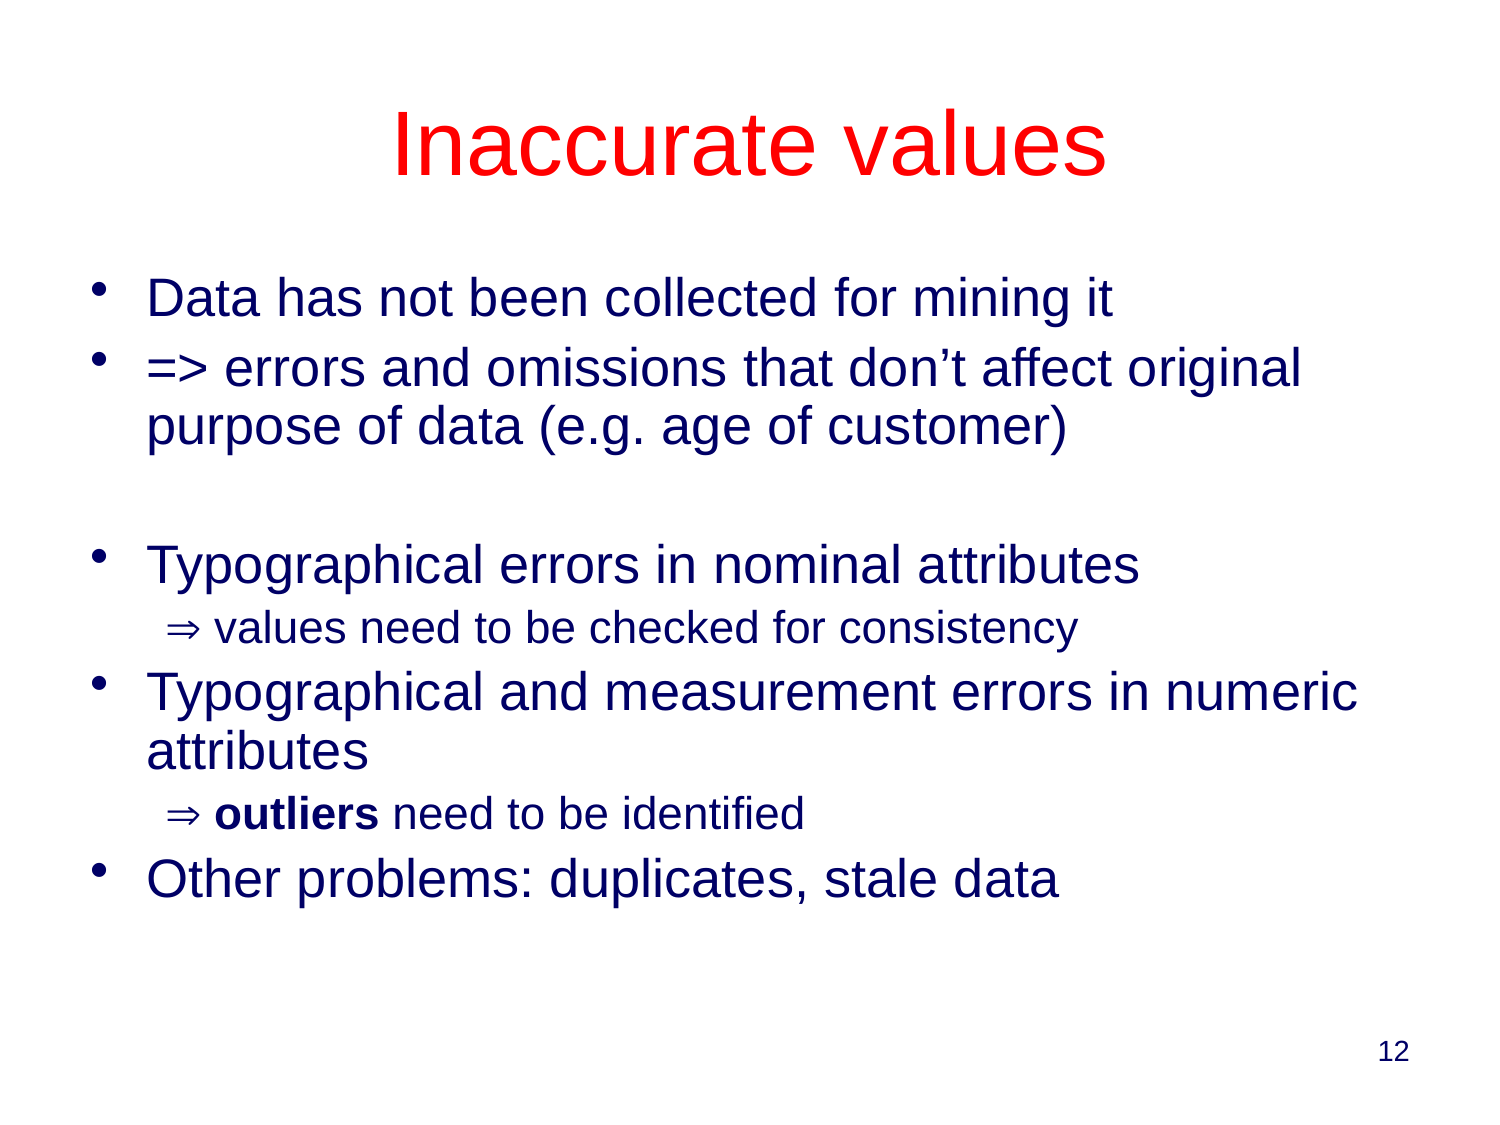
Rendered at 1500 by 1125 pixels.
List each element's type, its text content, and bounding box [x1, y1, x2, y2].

slide_number 12 [1074, 1024, 1425, 1103]
title Inaccurate values [75, 45, 1425, 233]
list Data has not been collected for mining it => errors and omissions that don’t affect original purpose of data (e.g. age of customer) Typographical errors in nominal attributes  values need to be checked for consistency Typographical and measurement errors in numeric attributes  outliers need to be identified Other problems: duplicates, stale data [75, 262, 1425, 1005]
